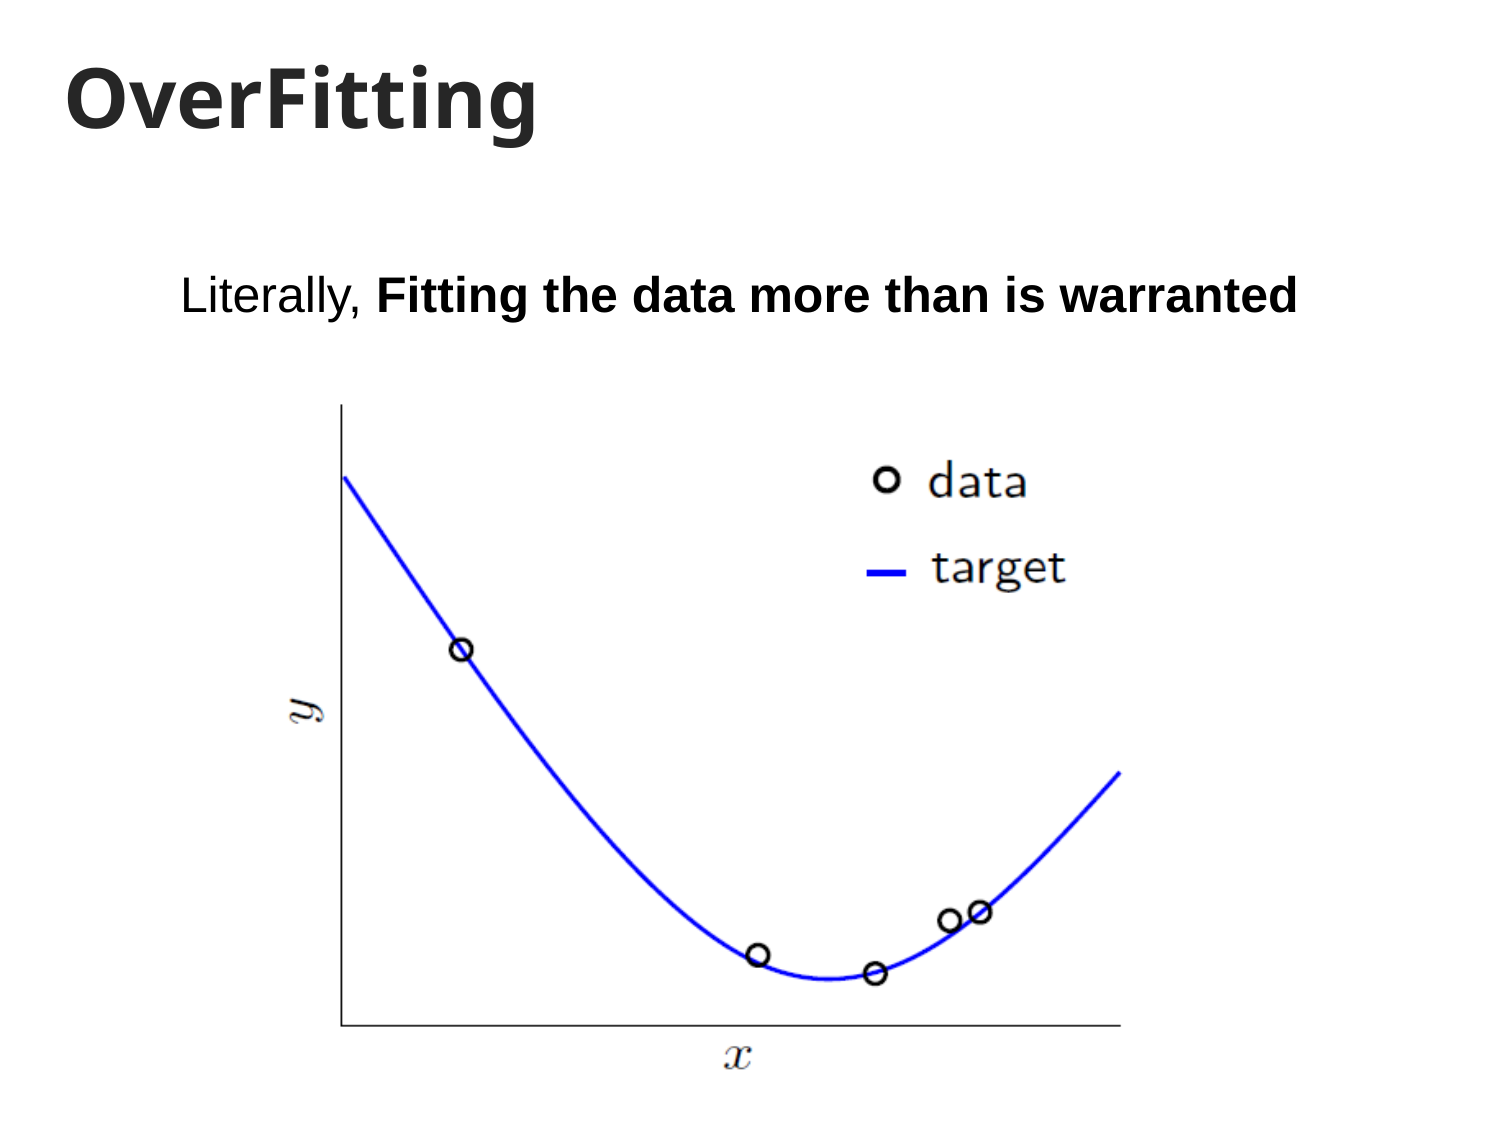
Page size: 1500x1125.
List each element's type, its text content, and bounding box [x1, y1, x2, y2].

picture [254, 330, 1226, 1099]
text_box Literally, Fitting the data more than is warranted [165, 255, 1315, 330]
title OverFitting [48, 41, 1456, 149]
